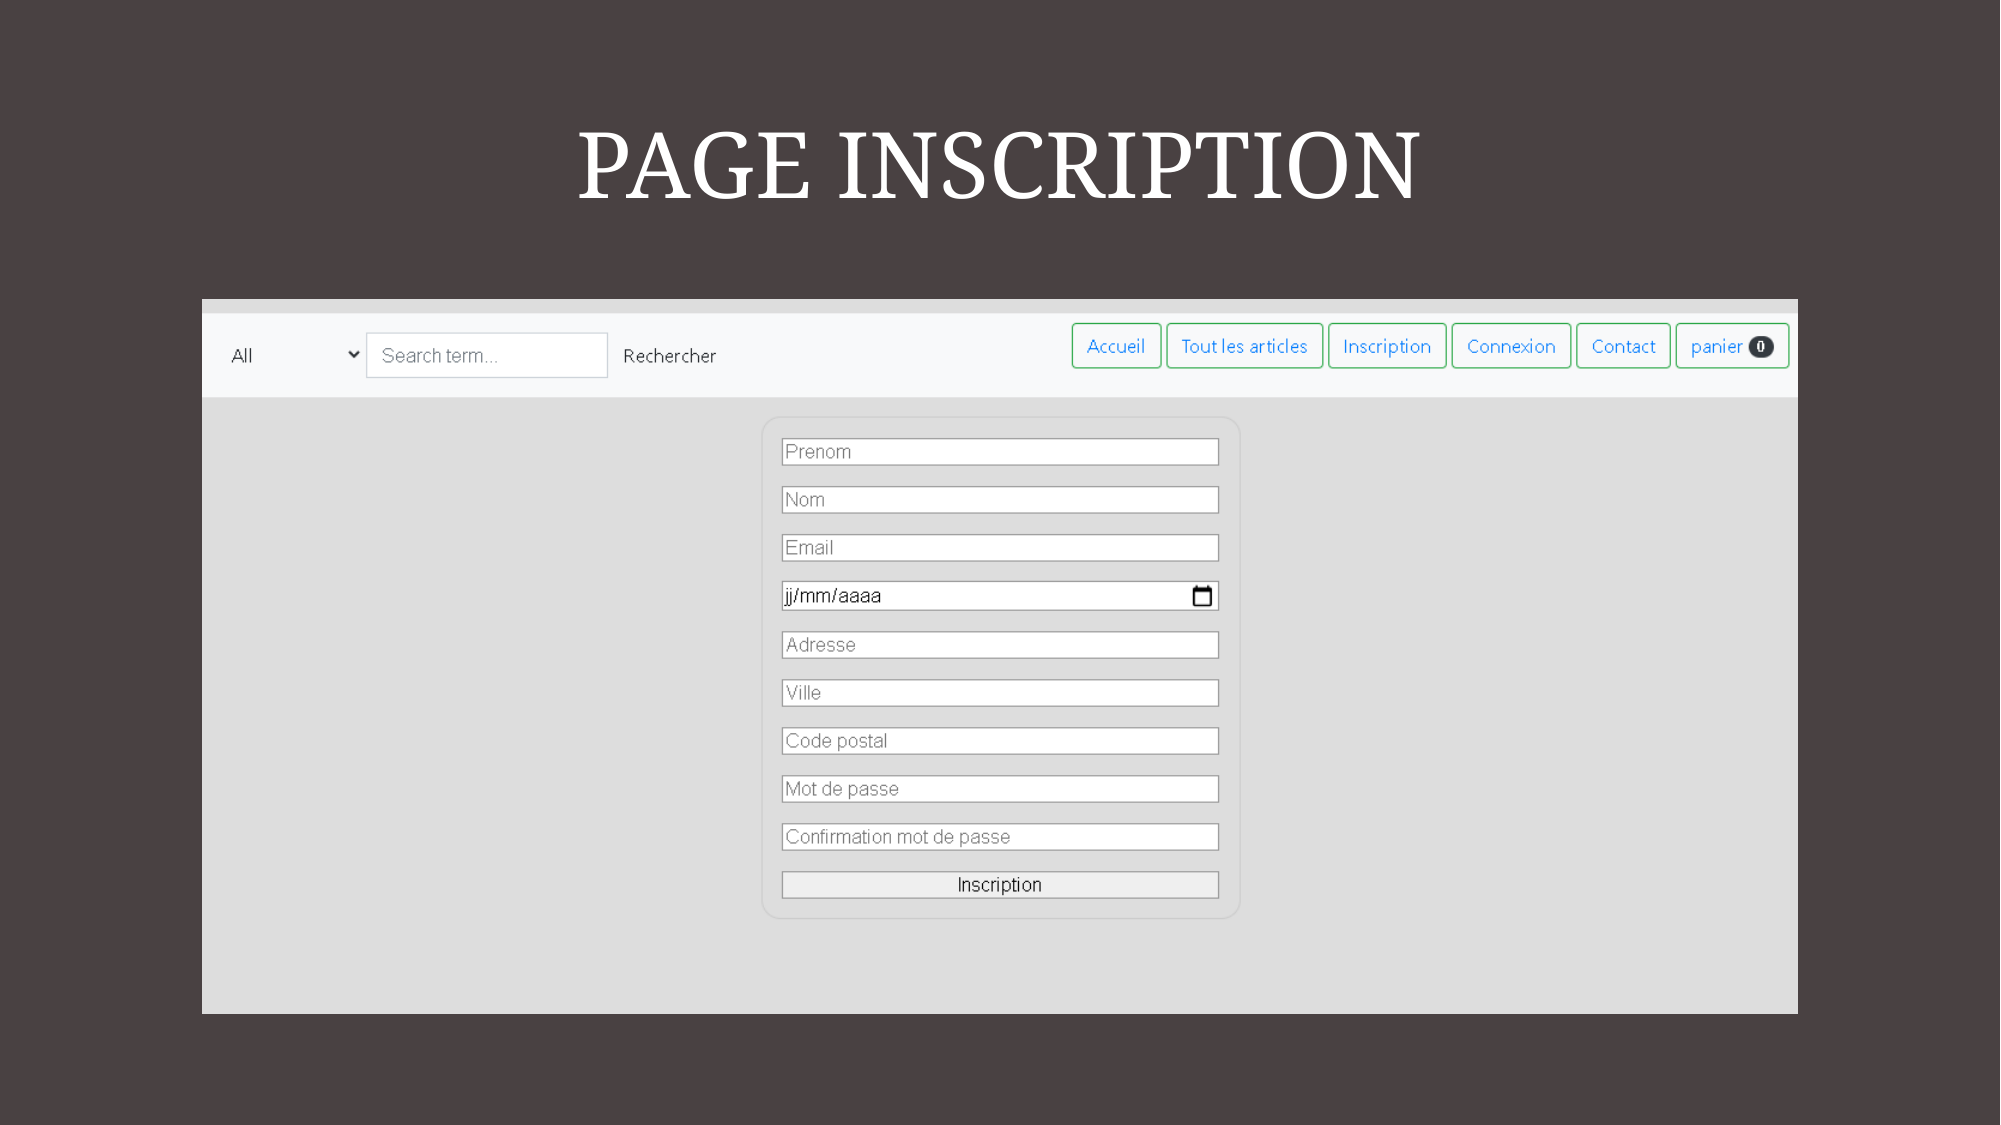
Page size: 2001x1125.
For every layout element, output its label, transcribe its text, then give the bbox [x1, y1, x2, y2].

picture [202, 299, 1798, 1014]
title Page inscription [137, 59, 1863, 278]
